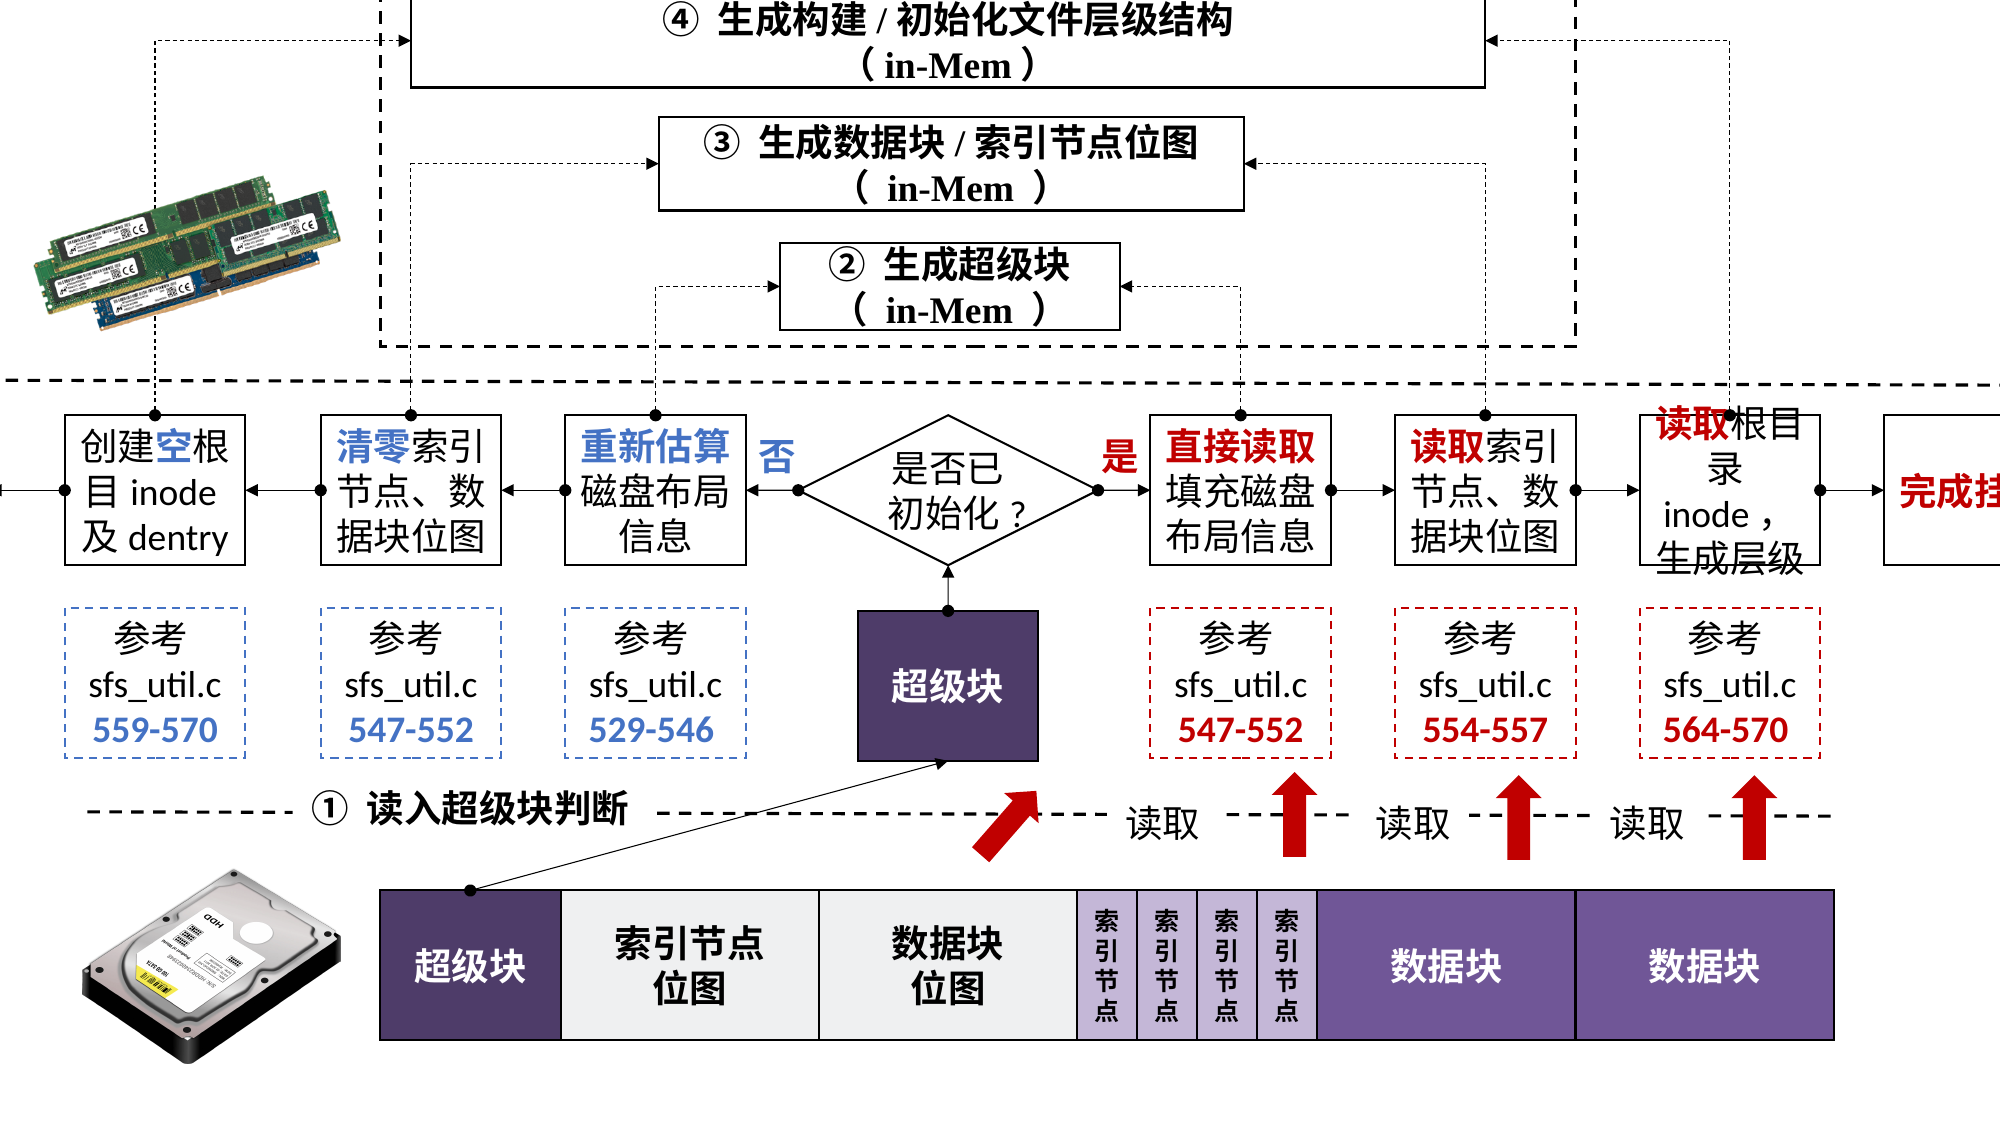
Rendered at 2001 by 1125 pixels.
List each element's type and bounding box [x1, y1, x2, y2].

text_box [0, 0, 2000, 1064]
